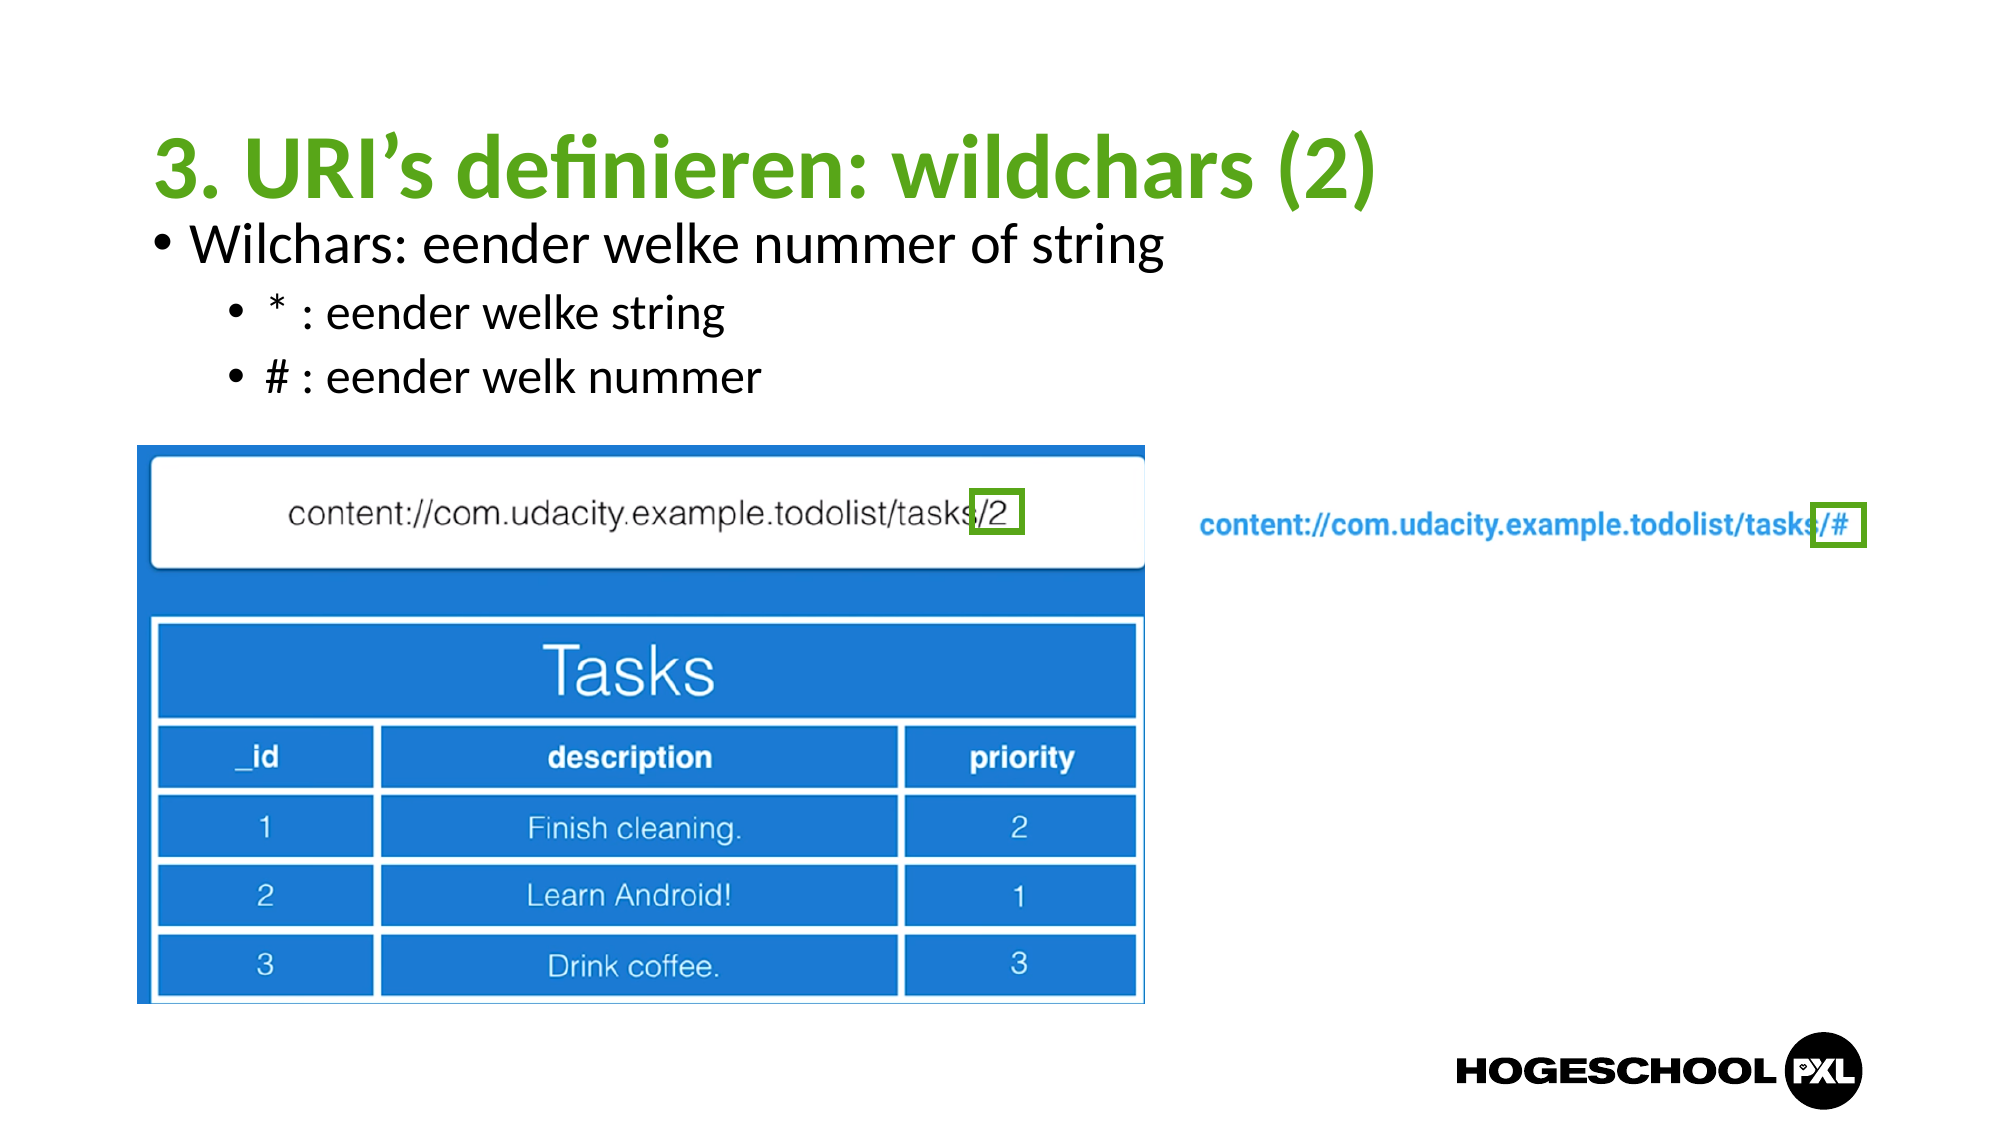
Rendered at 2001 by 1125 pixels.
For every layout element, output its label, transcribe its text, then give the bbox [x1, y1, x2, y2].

title 3. URI’s definieren: wildchars (2) [137, 59, 1863, 205]
list Wilchars: eender welke nummer of string * : eender welke string # : eender welk nummer [137, 205, 1863, 920]
picture [137, 445, 1145, 1004]
picture [1187, 506, 1857, 545]
text_box [1812, 504, 1865, 546]
